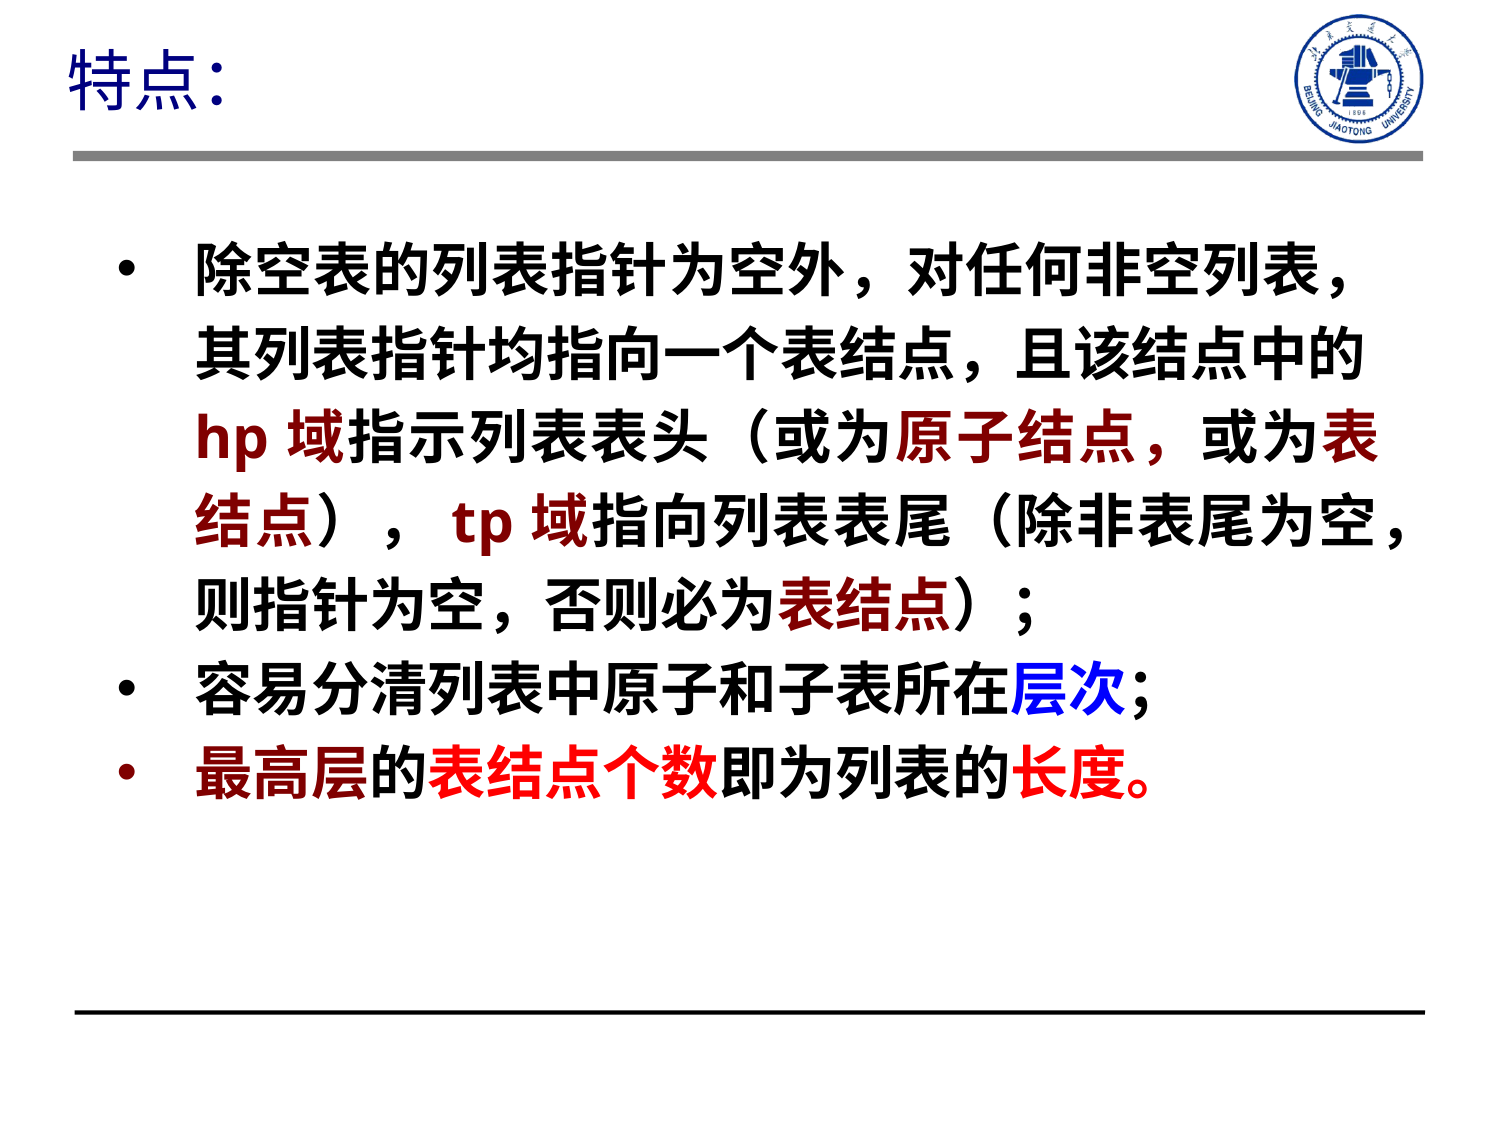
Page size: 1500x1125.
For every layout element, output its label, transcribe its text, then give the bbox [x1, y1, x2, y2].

picture [1294, 14, 1424, 144]
text_box 特点： [51, 32, 1330, 123]
text_box 除空表的列表指针为空外，对任何非空列表，其列表指针均指向一个表结点，且该结点中的hp域指示列表表头（或为原子结点，或为表结点），tp域指向列表表尾（除非表尾为空，则指针为空，否则必为表结点）； 容易分清列表中原子和子表所在层次； 最高层的表结点个数即为列表的长度。 [101, 211, 1395, 814]
